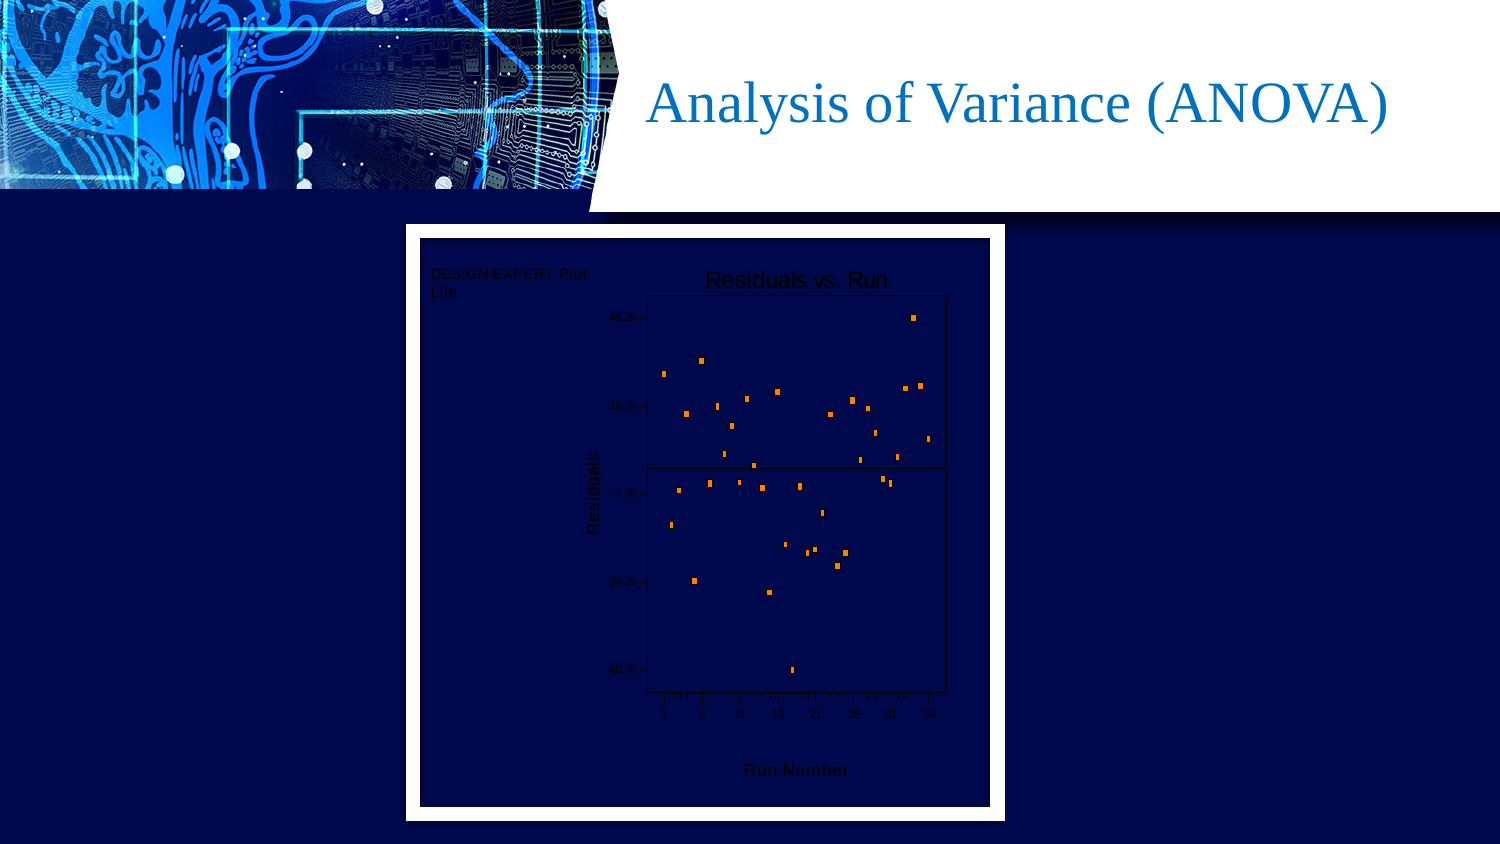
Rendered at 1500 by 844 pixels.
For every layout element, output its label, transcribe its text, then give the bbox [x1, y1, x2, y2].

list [420, 238, 991, 808]
title Analysis of Variance (ANOVA) [630, 36, 1433, 162]
picture [0, 0, 1500, 844]
